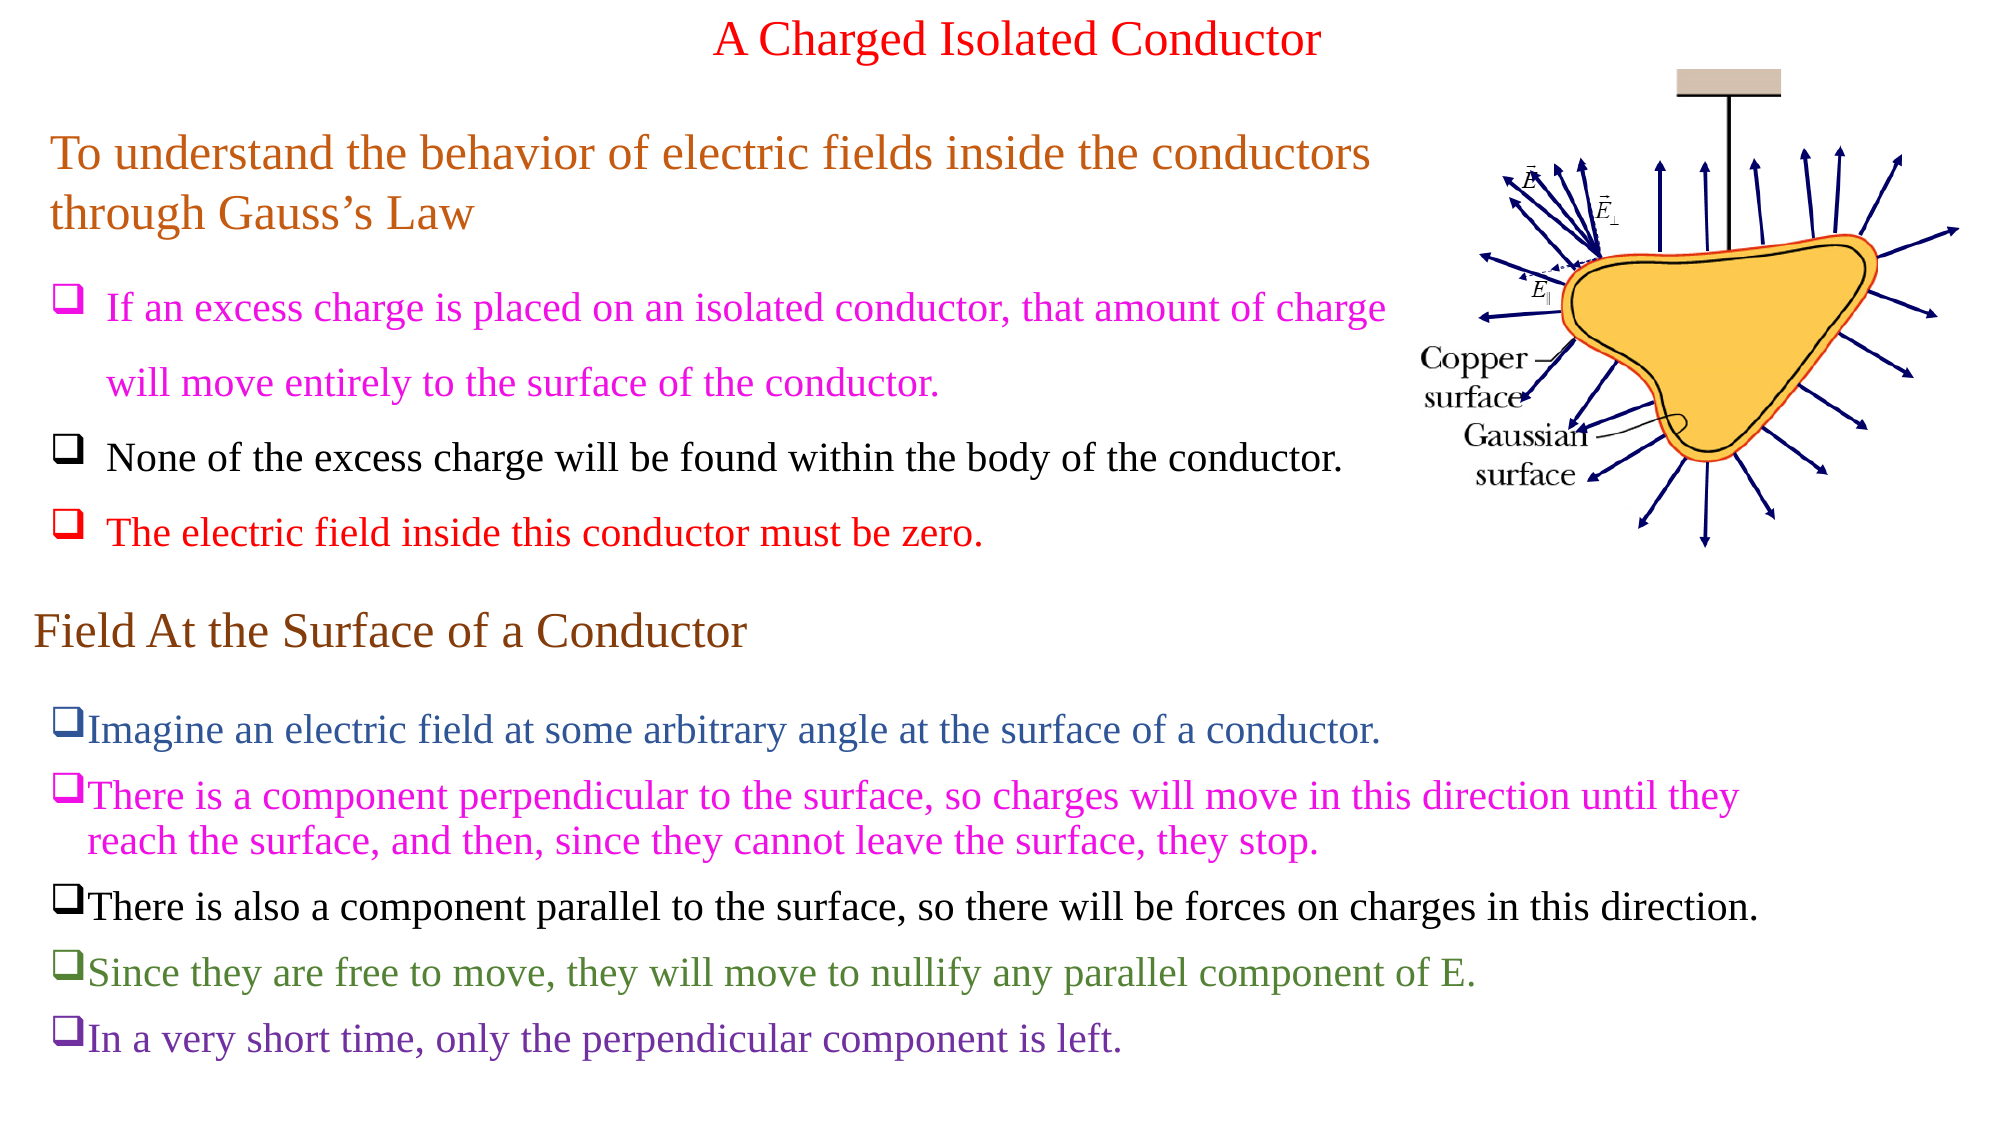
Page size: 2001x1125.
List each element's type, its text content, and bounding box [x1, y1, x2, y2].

text_box Imagine an electric field at some arbitrary angle at the surface of a conductor. There is a component perpendicular to the surface, so charges will move in this direction until they reach the surface, and then, since they cannot leave the surface, they stop. There is also a component parallel to the surface, so there will be forces on charges in this direction. Since they are free to move, they will move to nullify any parallel component of E. In a very short time, only the perpendicular component is left. [34, 700, 1823, 1125]
text_box If an excess charge is placed on an isolated conductor, that amount of charge will move entirely to the surface of the conductor. None of the excess charge will be found within the body of the conductor. The electric field inside this conductor must be zero. [34, 246, 1461, 562]
picture [1414, 55, 1973, 555]
text_box A Charged Isolated Conductor [697, 0, 1337, 73]
text_box To understand the behavior of electric fields inside the conductors through Gauss’s Law [34, 112, 1414, 246]
text_box Field At the Surface of a Conductor [18, 597, 767, 669]
